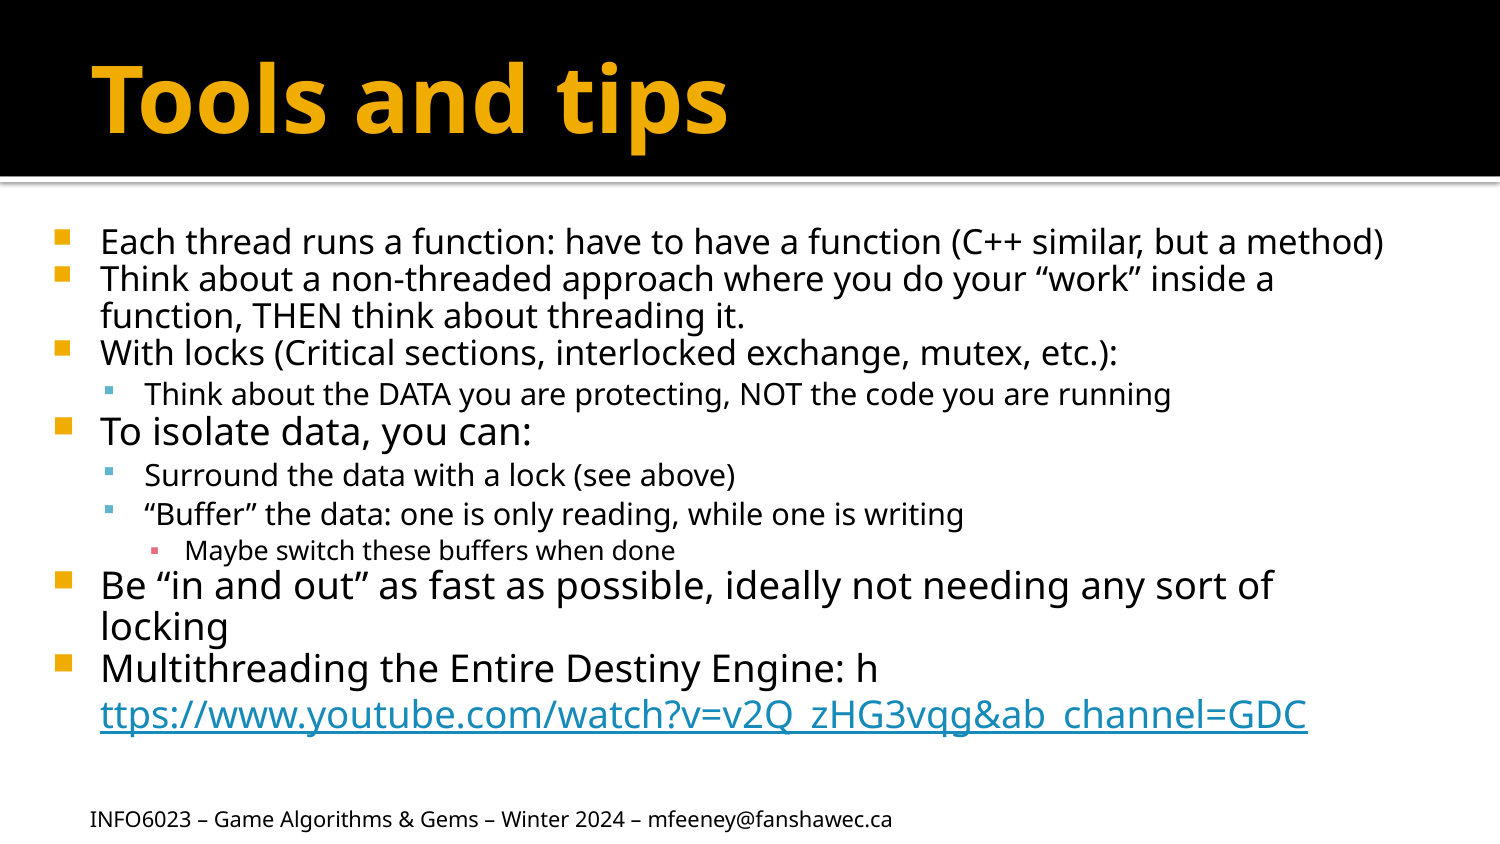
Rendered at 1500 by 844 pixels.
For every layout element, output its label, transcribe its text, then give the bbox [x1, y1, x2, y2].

list Each thread runs a function: have to have a function (C++ similar, but a method) Think about a non-threaded approach where you do your “work” inside a function, THEN think about threading it. With locks (Critical sections, interlocked exchange, mutex, etc.): Think about the DATA you are protecting, NOT the code you are running To isolate data, you can: Surround the data with a lock (see above) “Buffer” the data: one is only reading, while one is writing Maybe switch these buffers when done Be “in and out” as fast as possible, ideally not needing any sort of locking Multithreading the Entire Destiny Engine: https://www.youtube.com/watch?v=v2Q_zHG3vqg&ab_channel=GDC [24, 209, 1425, 779]
title Tools and tips [75, 19, 1425, 174]
